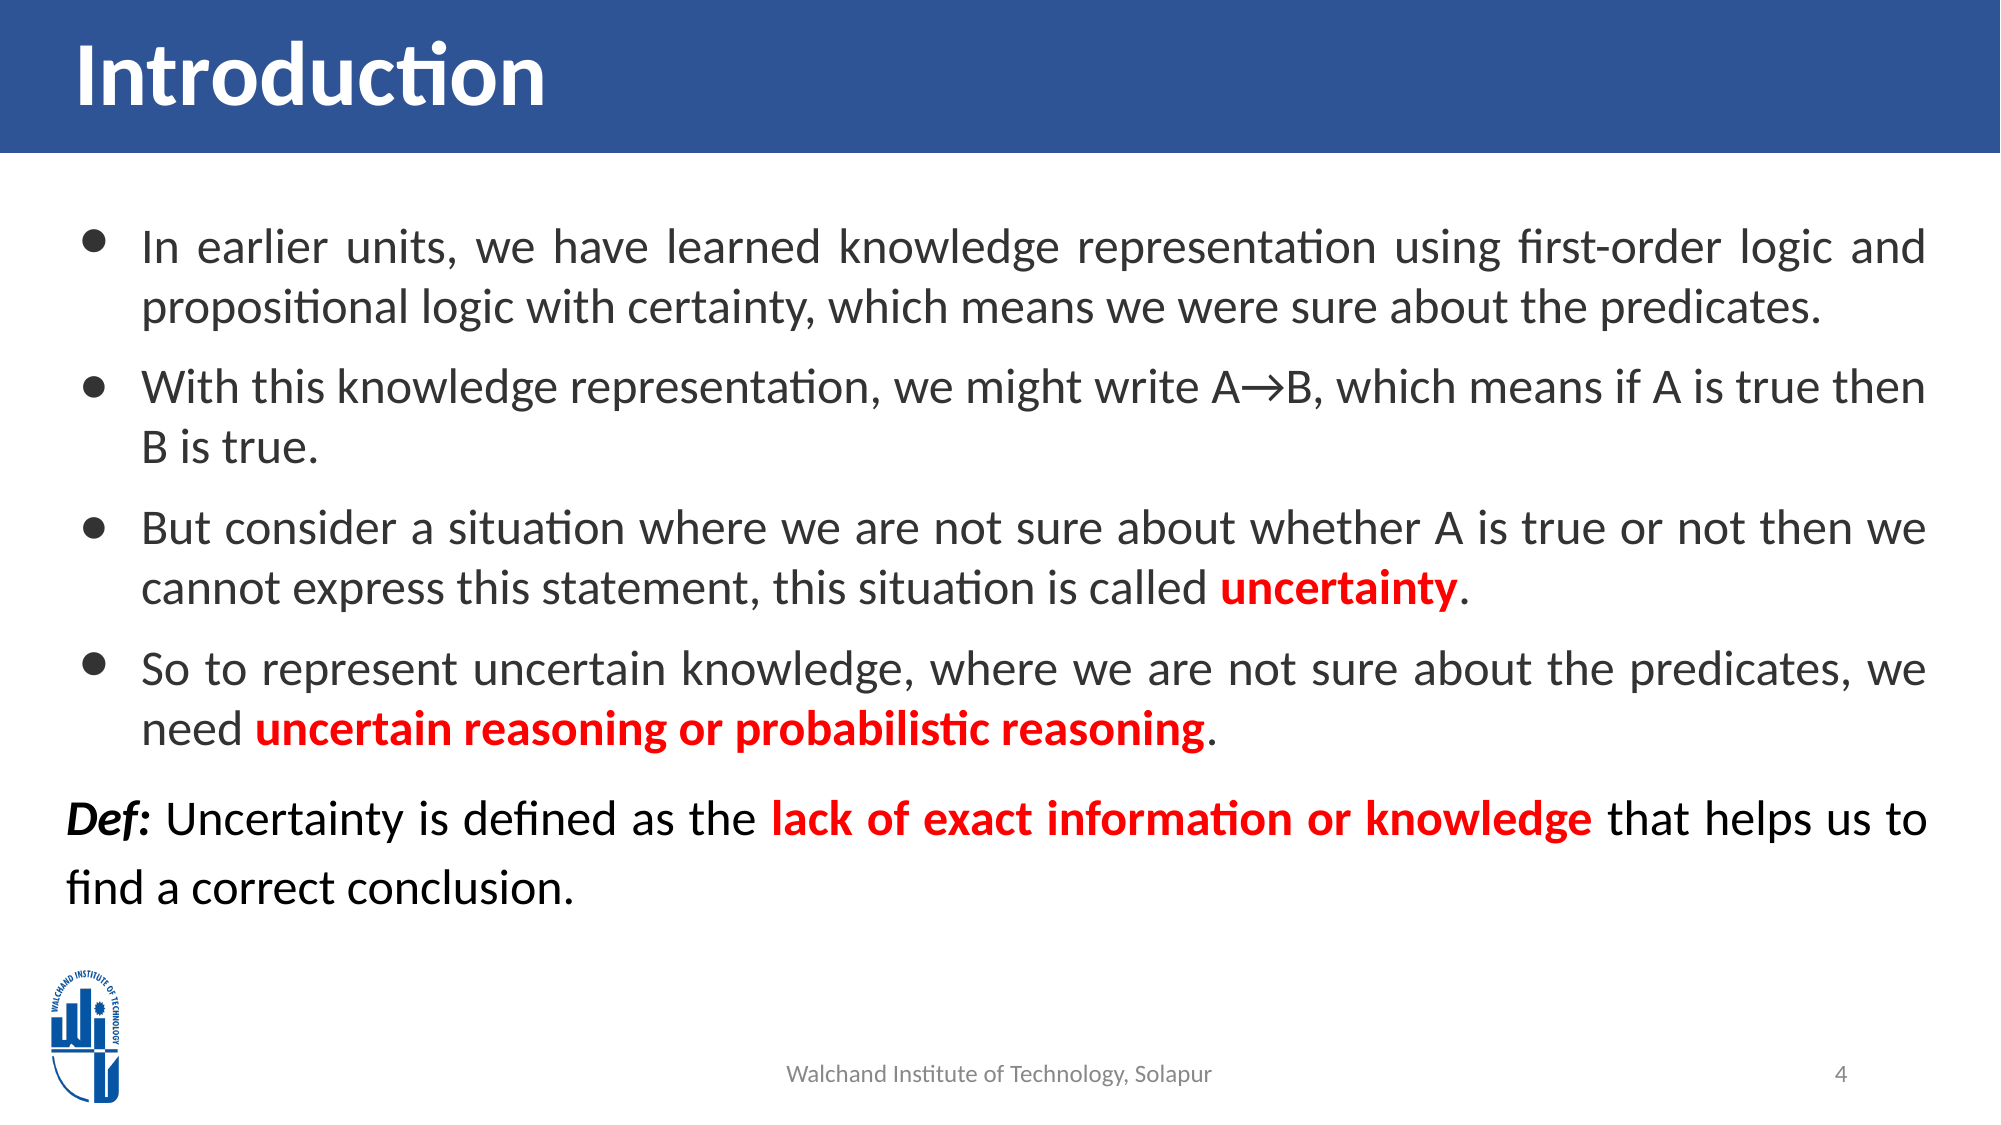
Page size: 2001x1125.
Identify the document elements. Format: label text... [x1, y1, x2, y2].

footer Walchand Institute of Technology, Solapur [662, 1042, 1338, 1103]
picture [50, 970, 119, 1103]
list In earlier units, we have learned knowledge representation using first-order logic and propositional logic with certainty, which means we were sure about the predicates. With this knowledge representation, we might write A→B, which means if A is true then B is true. But consider a situation where we are not sure about whether A is true or not then we cannot express this statement, this situation is called uncertainty. So to represent uncertain knowledge, where we are not sure about the predicates, we need uncertain reasoning or probabilistic reasoning. Def: Uncertainty is defined as the lack of exact information or knowledge that helps us to find a correct conclusion. [51, 205, 1944, 1039]
title Introduction [0, 0, 2000, 153]
slide_number 4 [1412, 1042, 1863, 1103]
